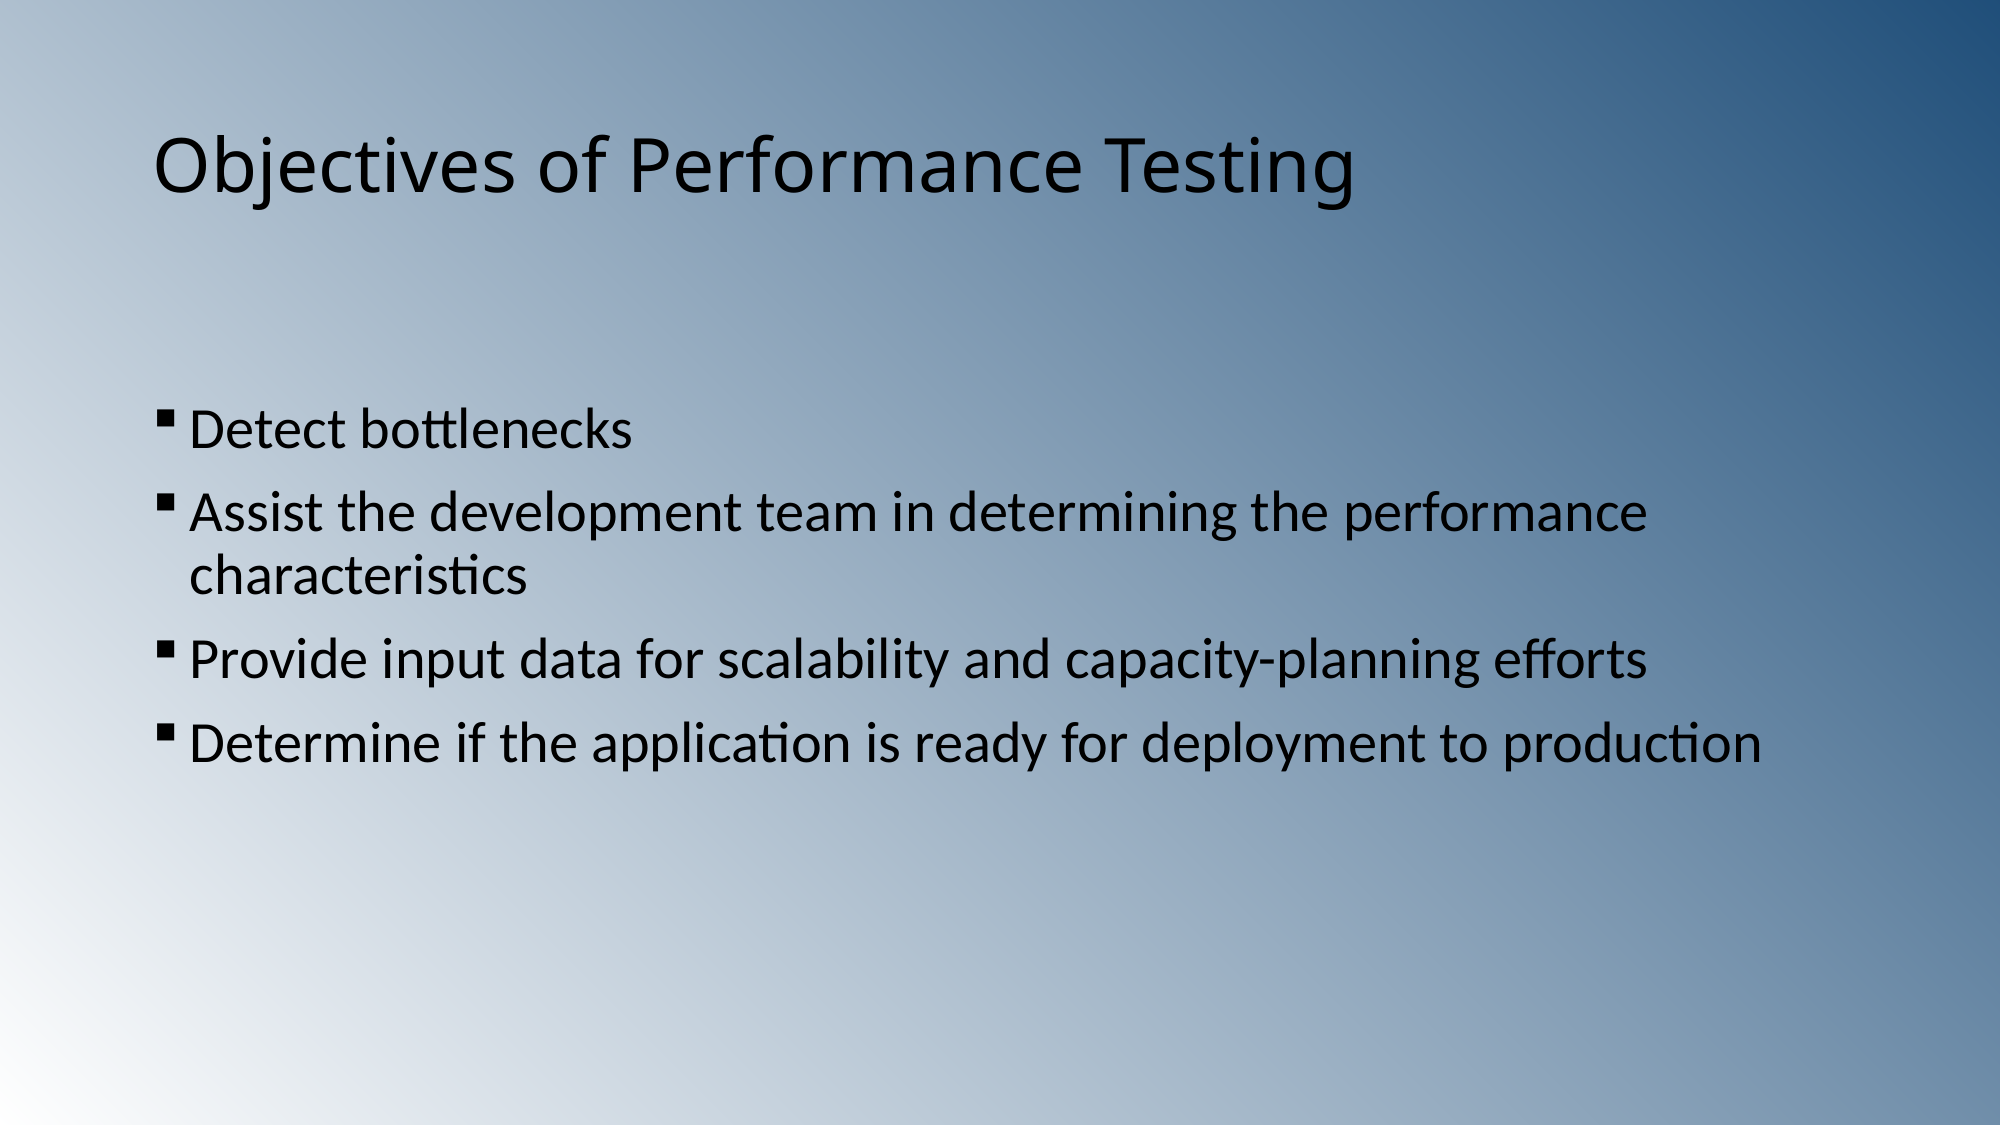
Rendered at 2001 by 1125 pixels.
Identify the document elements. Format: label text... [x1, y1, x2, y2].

list Detect bottlenecks Assist the development team in determining the performance characteristics Provide input data for scalability and capacity-planning efforts Determine if the application is ready for deployment to production [137, 299, 1863, 1014]
title Objectives of Performance Testing [137, 59, 1863, 278]
